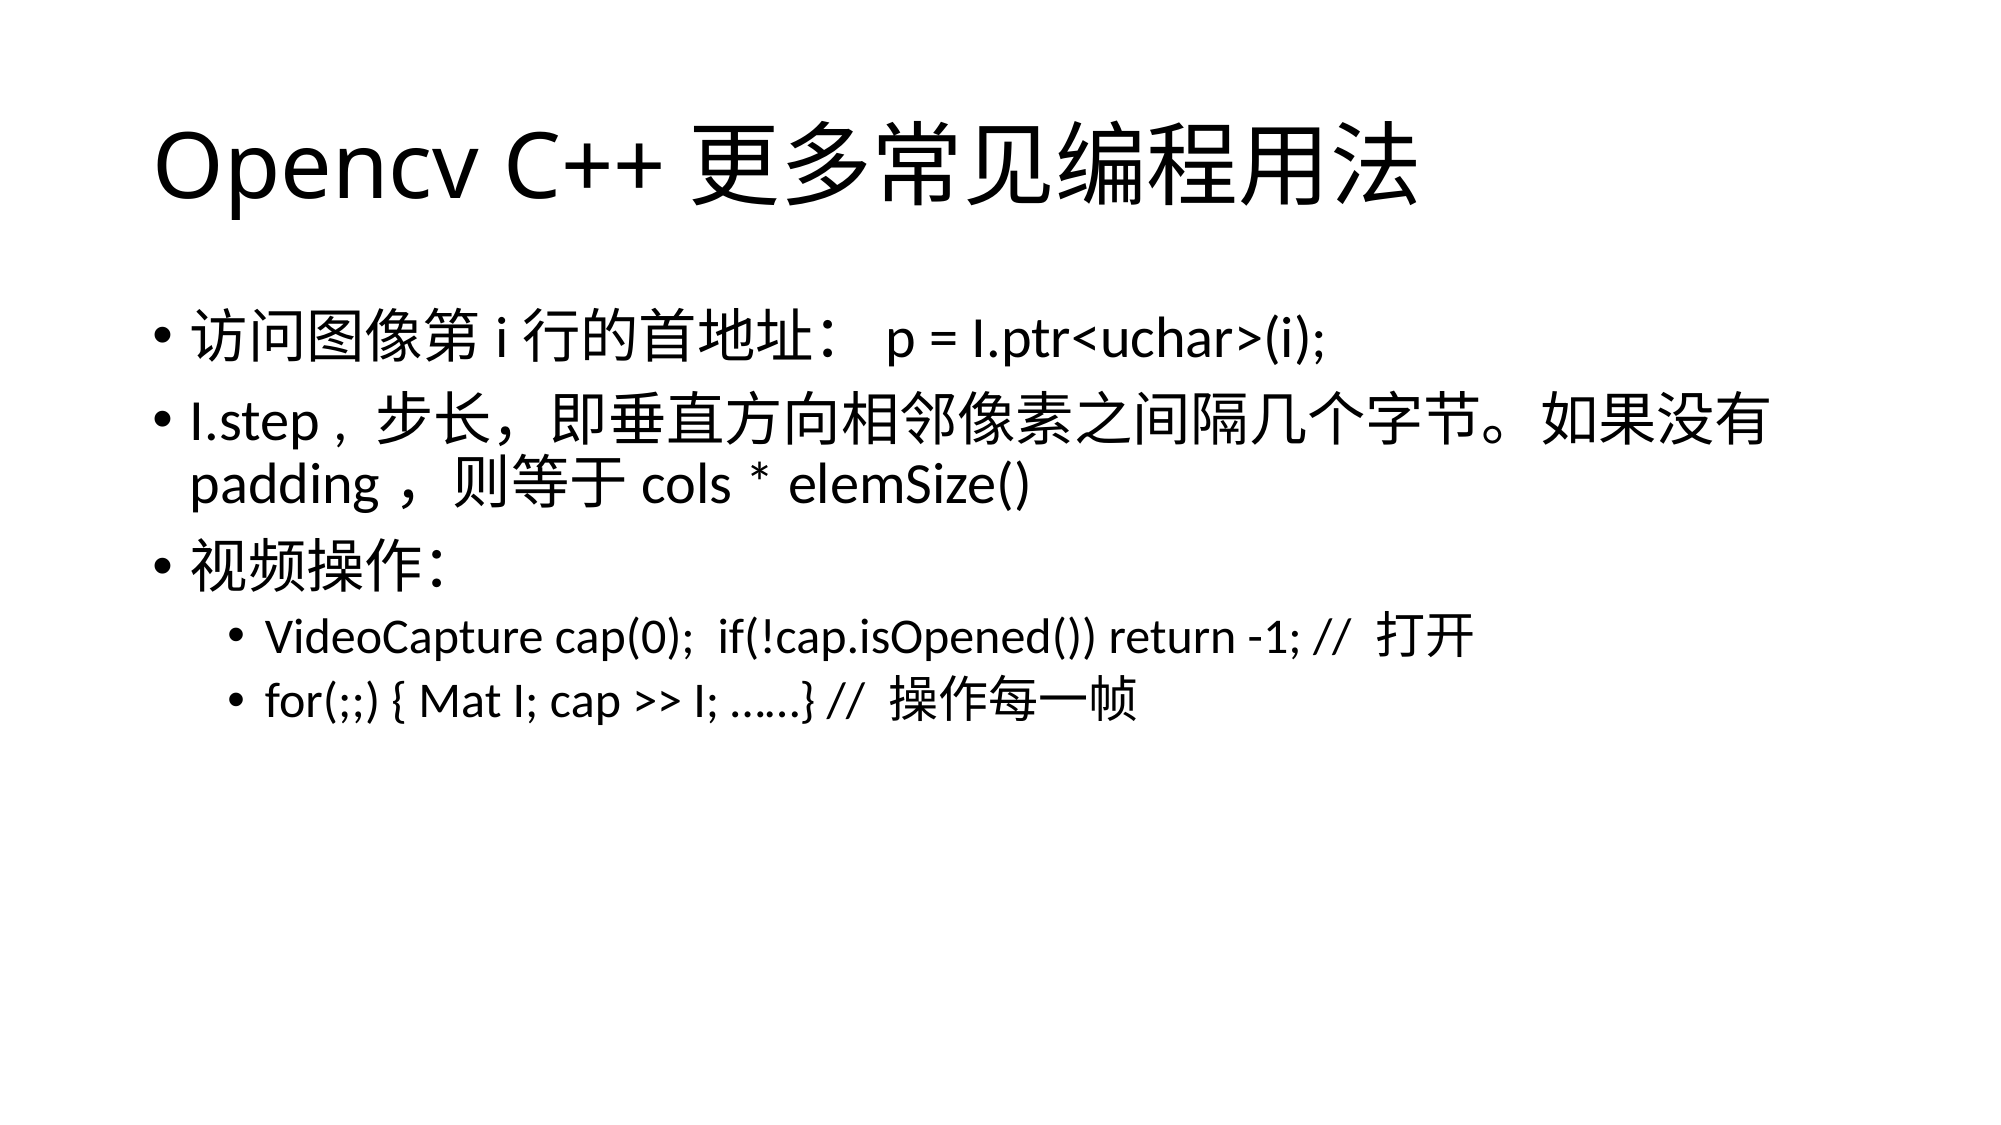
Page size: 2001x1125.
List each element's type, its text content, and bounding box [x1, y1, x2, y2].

list 访问图像第i行的首地址：p = I.ptr<uchar>(i); I.step , 步长，即垂直方向相邻像素之间隔几个字节。如果没有padding，则等于cols * elemSize() 视频操作： VideoCapture cap(0); if(!cap.isOpened()) return -1; // 打开 for(;;) { Mat I; cap >> I; ……} // 操作每一帧 [137, 299, 1863, 1014]
title Opencv C++更多常见编程用法 [137, 59, 1863, 278]
